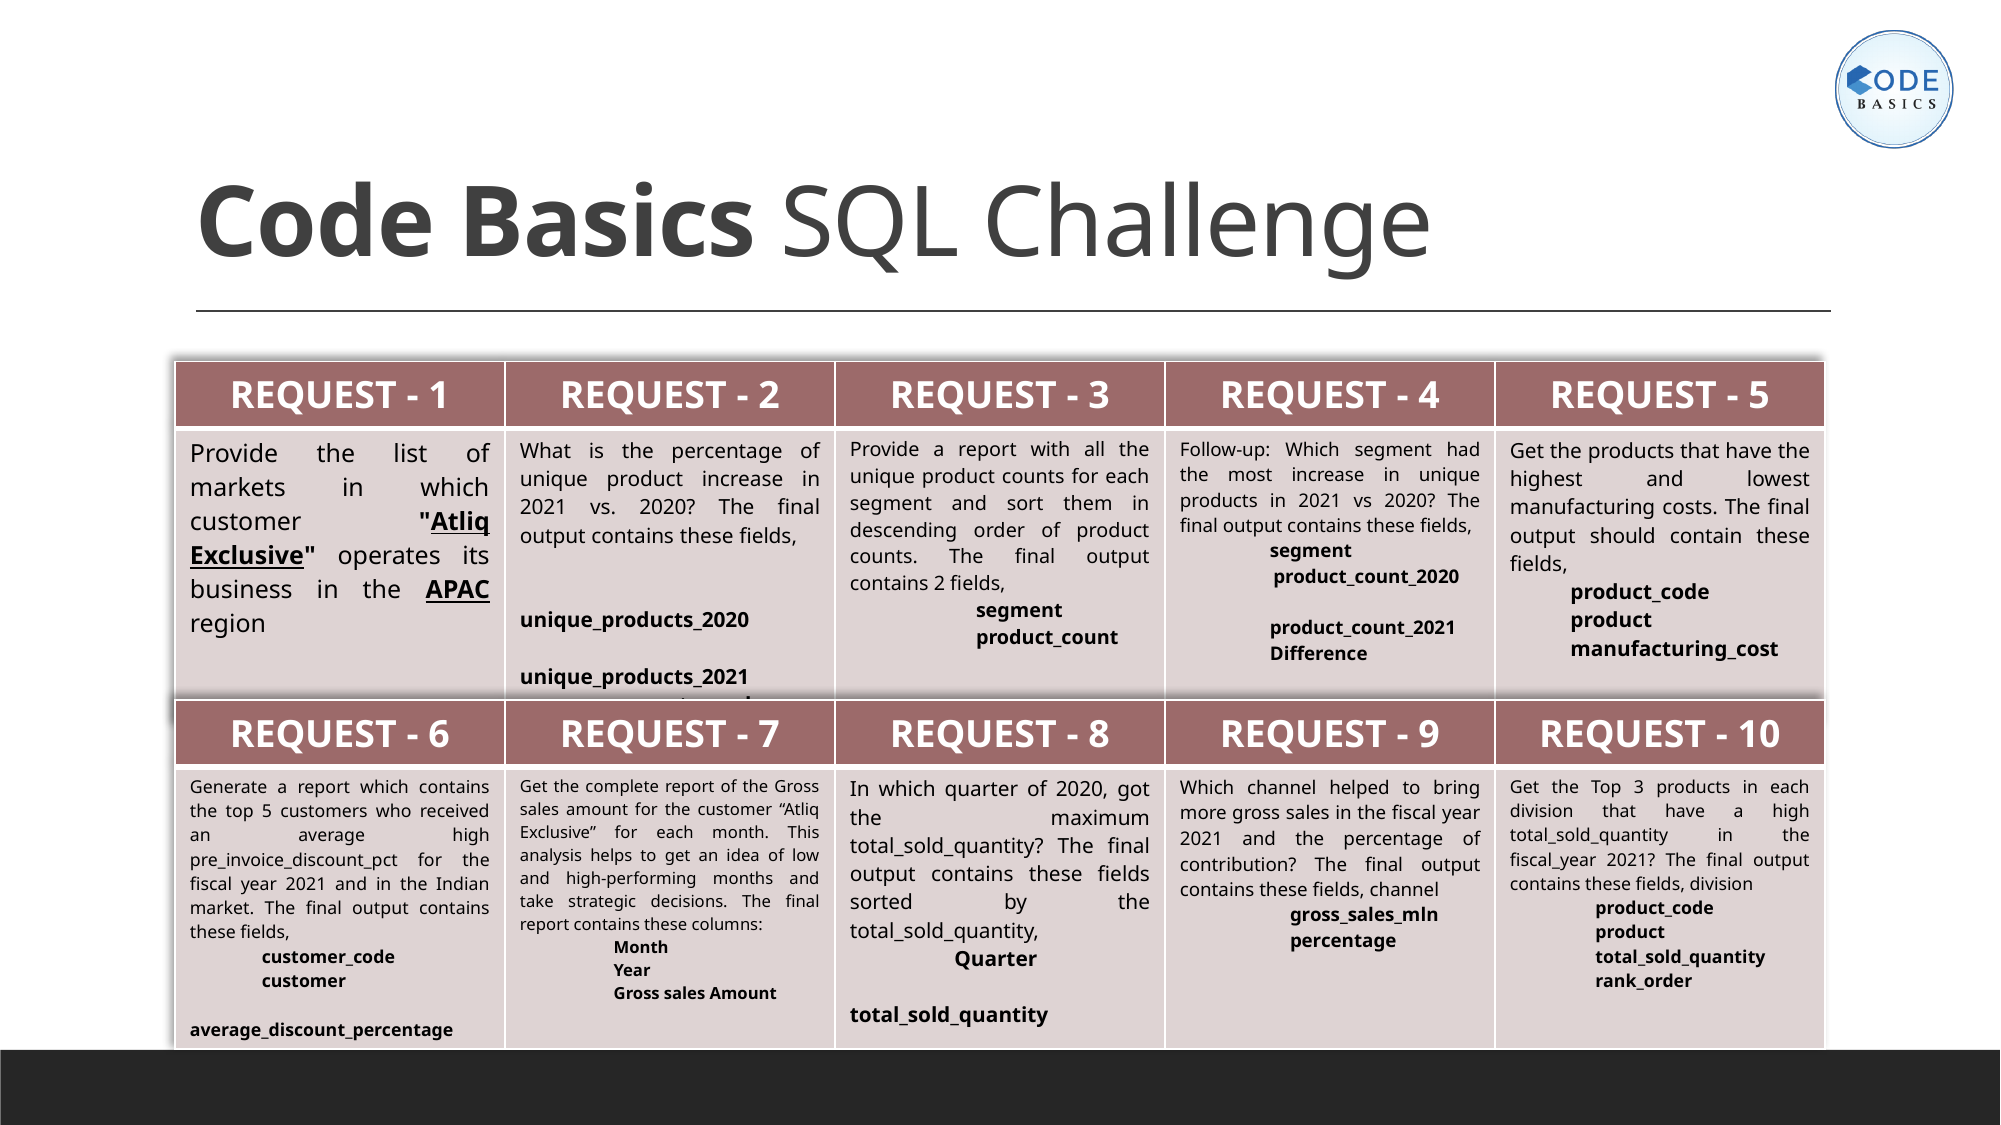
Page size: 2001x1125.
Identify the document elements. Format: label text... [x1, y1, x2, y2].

table_cell Generate a report which contains the top 5 customers who received an average high pre_invoice_discount_pct for the fiscal year 2021 and in the Indian market. The final output contains these fields, customer_code customer average_discount_percentage [176, 770, 504, 1048]
title Code Basics SQL Challenge [180, 47, 1830, 285]
table_header REQUEST - 8 [836, 701, 1164, 764]
table_header REQUEST - 6 [176, 701, 504, 764]
table_cell Provide a report with all the unique product counts for each segment and sort them in descending order of product counts. The final output contains 2 fields, segment product_count [836, 431, 1164, 688]
table_header REQUEST - 1 [176, 362, 504, 426]
table_cell Get the products that have the highest and lowest manufacturing costs. The final output should contain these fields, product_code product manufacturing_cost [1496, 431, 1824, 690]
table_header REQUEST - 9 [1166, 701, 1494, 764]
table_cell Which channel helped to bring more gross sales in the fiscal year 2021 and the percentage of contribution? The final output contains these fields, channel gross_sales_mln percentage [1166, 770, 1494, 1048]
table_cell Follow-up: Which segment had the most increase in unique products in 2021 vs 2020? The final output contains these fields, segment product_count_2020 product_count_2021 Difference [1166, 431, 1494, 688]
table_header REQUEST - 4 [1166, 362, 1494, 426]
table_cell In which quarter of 2020, got the maximum total_sold_quantity? The final output contains these fields sorted by the total_sold_quantity, Quarter total_sold_quantity [836, 770, 1164, 1048]
table_header REQUEST - 5 [1496, 362, 1824, 426]
table_cell Provide the list of markets in which customer "Atliq Exclusive" operates its business in the APAC region [176, 431, 504, 688]
table_cell What is the percentage of unique product increase in 2021 vs. 2020? The final output contains these fields, unique_products_2020 unique_products_2021 percentage_chg [506, 431, 834, 688]
table_cell Get the Top 3 products in each division that have a high total_sold_quantity in the fiscal_year 2021? The final output contains these fields, division product_code product total_sold_quantity rank_order [1496, 770, 1824, 1048]
table_header REQUEST - 7 [506, 701, 834, 764]
picture [1830, 24, 1959, 153]
table_header REQUEST - 10 [1496, 701, 1824, 764]
table_cell Get the complete report of the Gross sales amount for the customer “Atliq Exclusive” for each month. This analysis helps to get an idea of low and high-performing months and take strategic decisions. The final report contains these columns: Month Year Gross sales Amount [506, 770, 834, 1048]
table_header REQUEST - 2 [506, 362, 834, 426]
table_header REQUEST - 3 [836, 362, 1164, 426]
